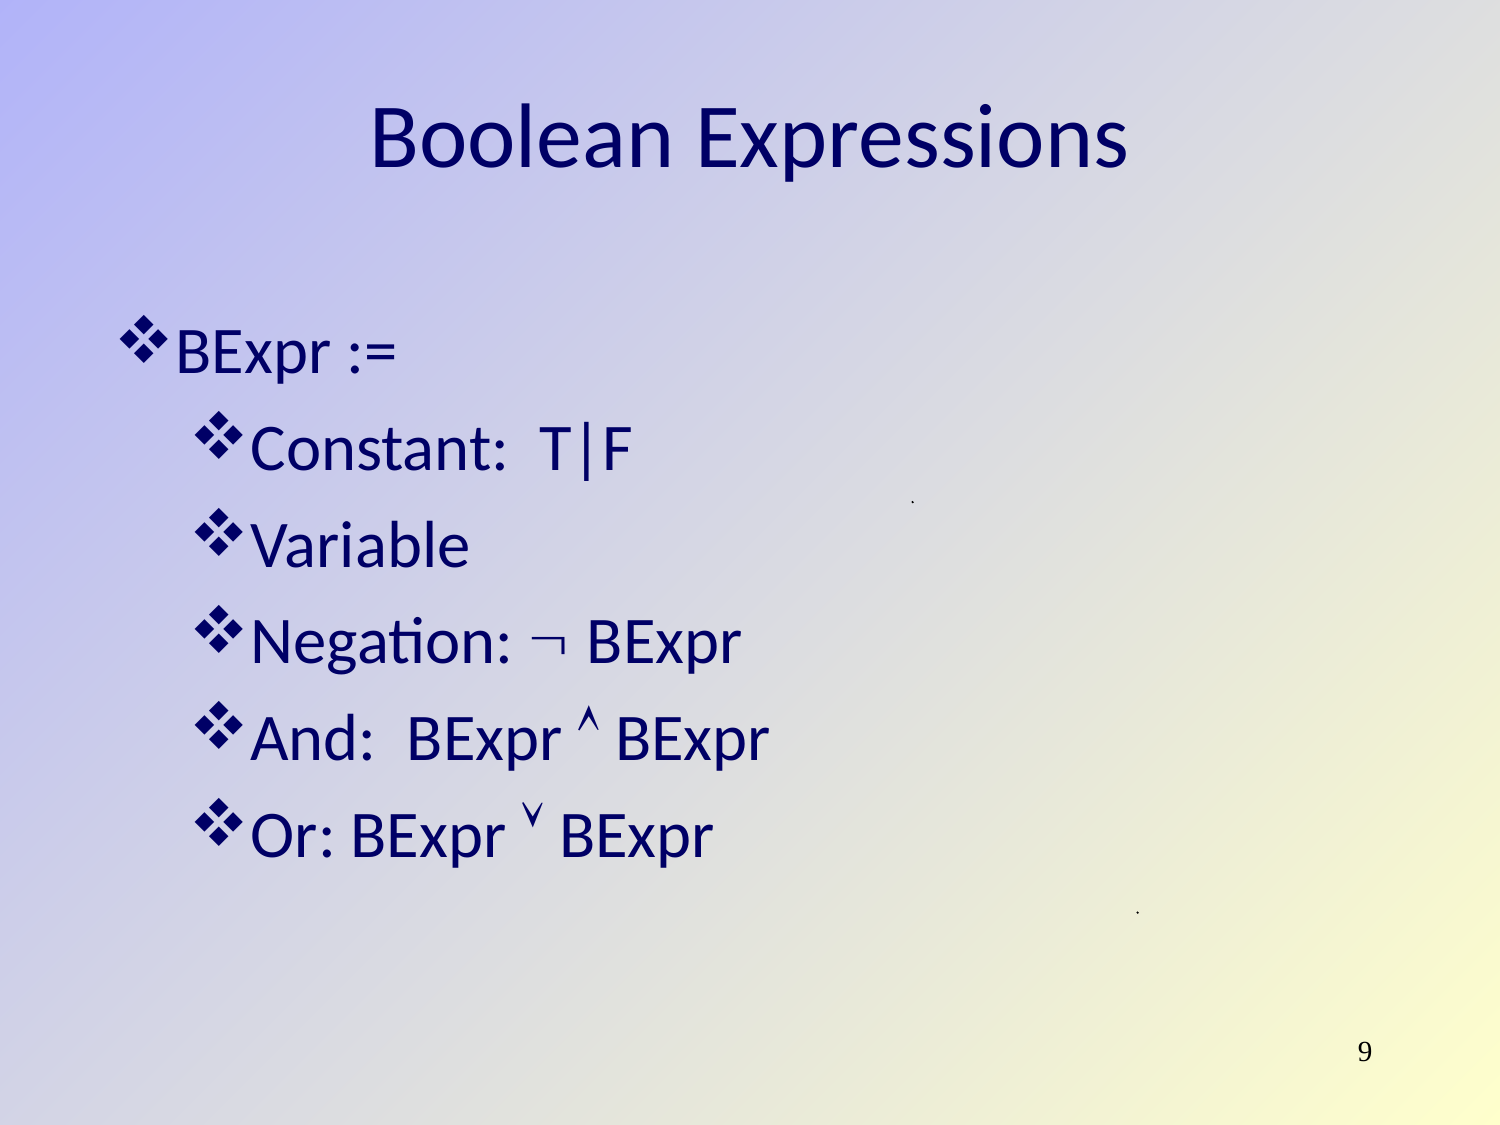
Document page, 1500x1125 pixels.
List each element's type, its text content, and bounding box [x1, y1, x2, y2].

text_box 9 [1074, 1024, 1388, 1100]
text_box Boolean Expressions [112, 37, 1388, 225]
text_box BExpr := Constant: T|F Variable Negation:  BExpr And: BExpr  BExpr Or: BExpr  BExpr [99, 299, 1425, 510]
